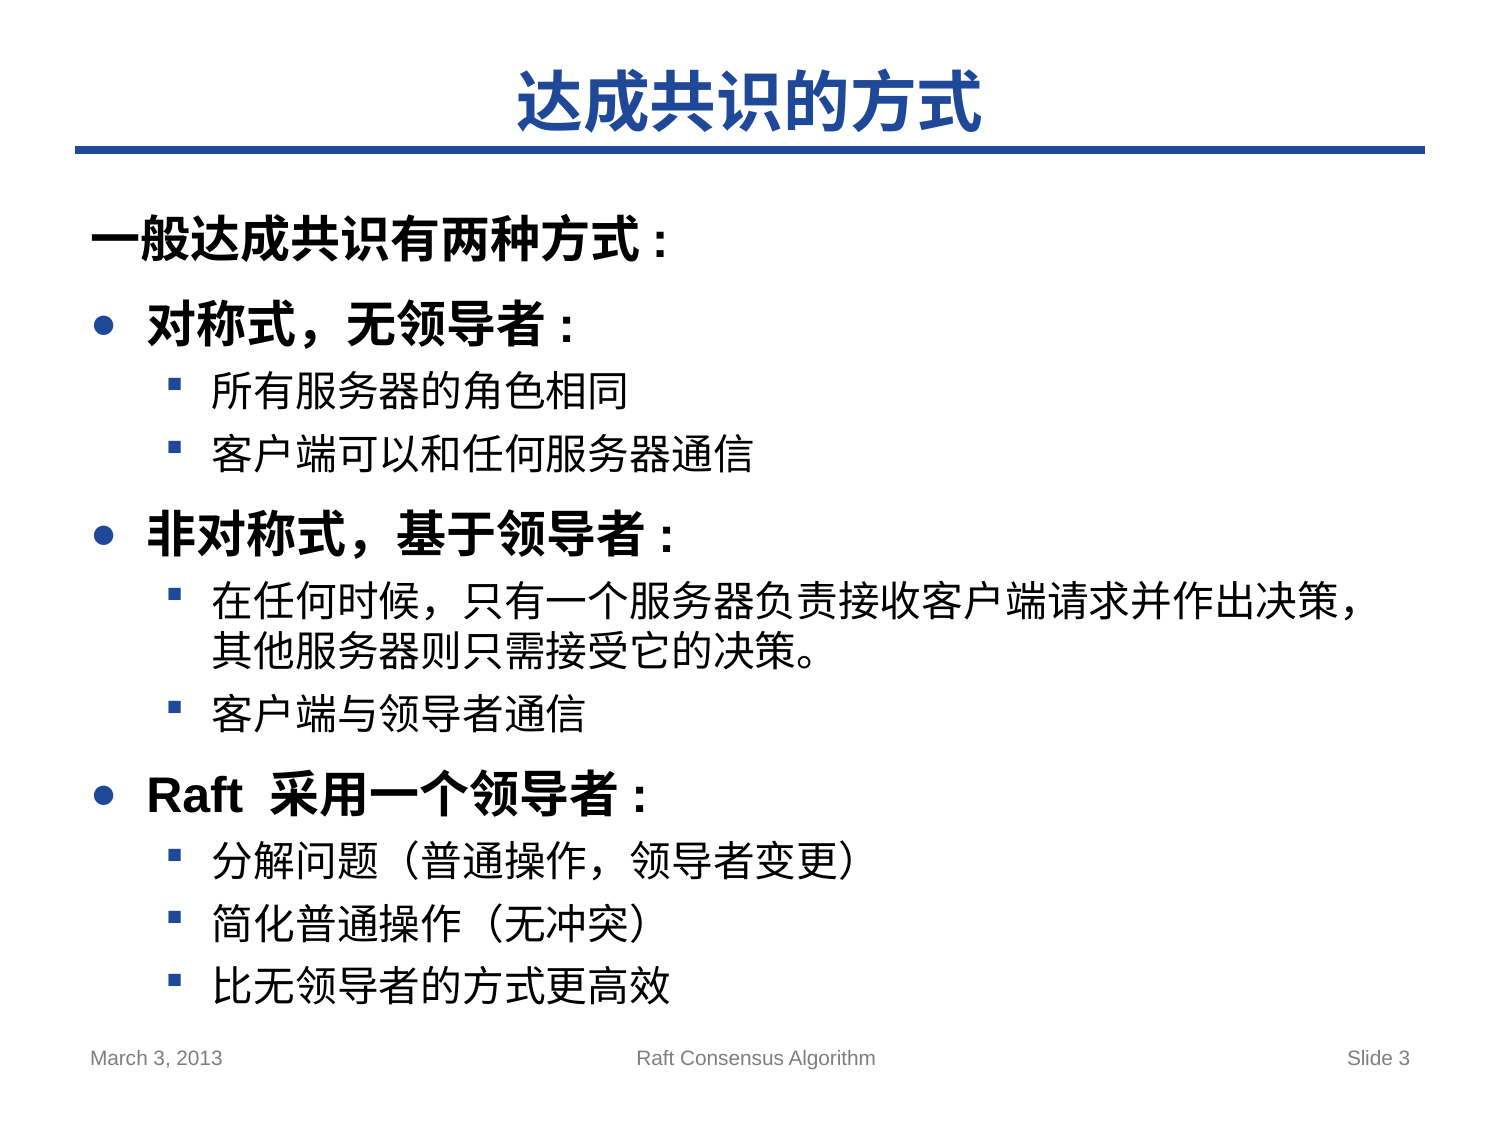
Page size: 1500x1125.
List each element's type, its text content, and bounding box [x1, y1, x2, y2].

title 达成共识的方式 [75, 50, 1425, 150]
footer Raft Consensus Algorithm [474, 1037, 1038, 1103]
list 一般达成共识有两种方式: 对称式，无领导者: 所有服务器的角色相同 客户端可以和任何服务器通信 非对称式，基于领导者: 在任何时候，只有一个服务器负责接收客户端请求并作出决策，其他服务器则只需接受它的决策。 客户端与领导者通信 Raft 采用一个领导者: 分解问题（普通操作，领导者变更） 简化普通操作（无冲突） 比无领导者的方式更高效 [75, 200, 1425, 1005]
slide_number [75, 1037, 425, 1103]
slide_number Slide [1074, 1037, 1425, 1103]
